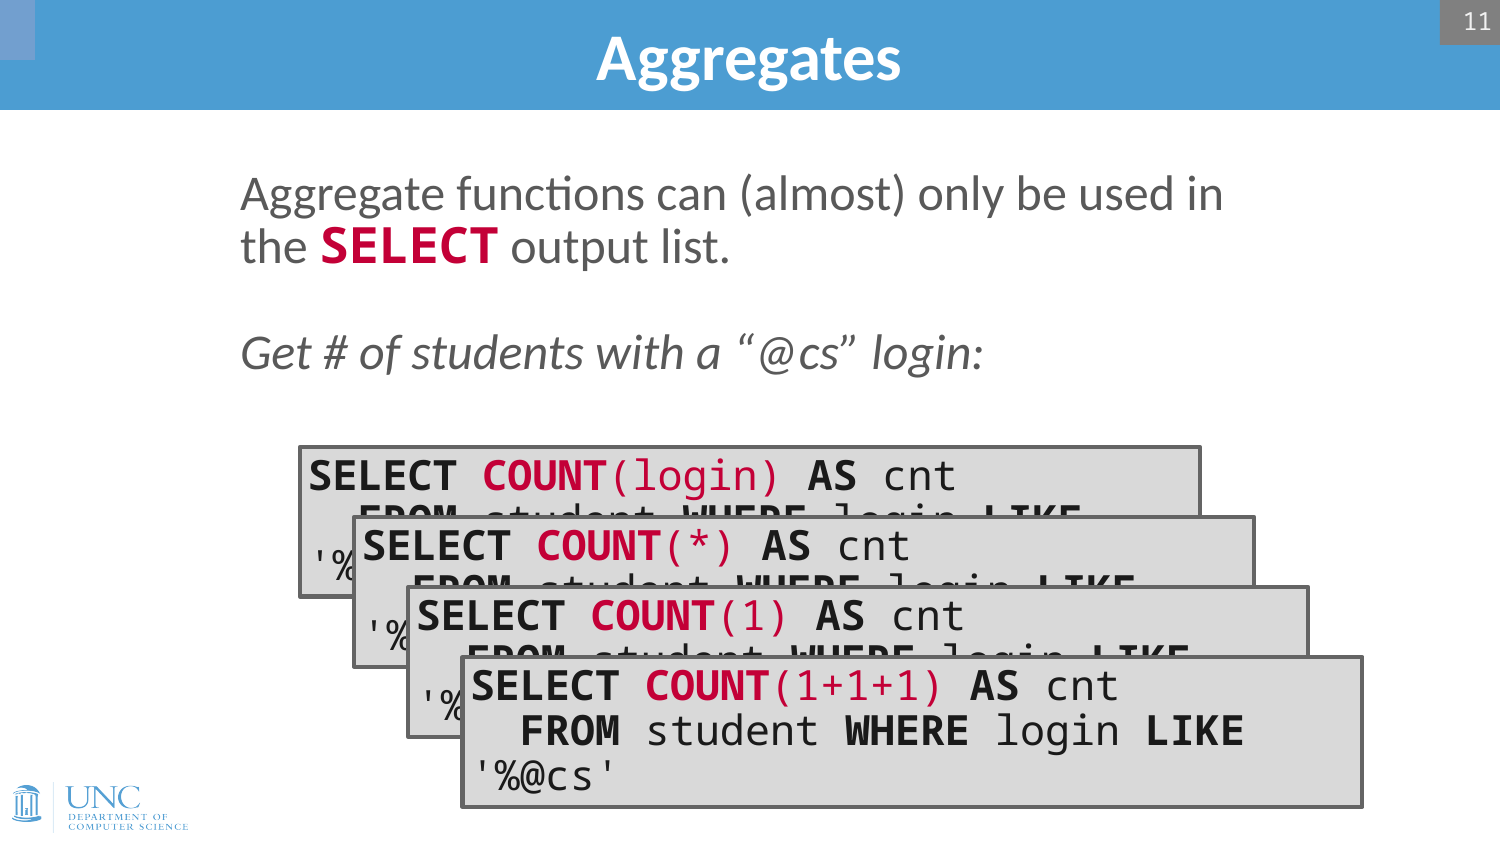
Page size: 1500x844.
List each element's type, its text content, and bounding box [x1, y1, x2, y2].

text_box 11 [1439, 0, 1500, 45]
text_box SELECT COUNT(login) AS cnt FROM student WHERE login LIKE '%@cs' [298, 445, 1202, 599]
text_box SELECT COUNT(*) AS cnt FROM student WHERE login LIKE '%@cs' [352, 515, 1256, 669]
list Aggregate functions can (almost) only be used in the SELECT output list. Get # of students with a “@cs” login: [225, 159, 1275, 760]
picture [12, 782, 188, 833]
title Aggregates [0, 0, 1500, 110]
text_box SELECT COUNT(1+1+1) AS cnt FROM student WHERE login LIKE '%@cs' [460, 655, 1364, 809]
text_box SELECT COUNT(1) AS cnt FROM student WHERE login LIKE '%@cs' [406, 585, 1310, 739]
